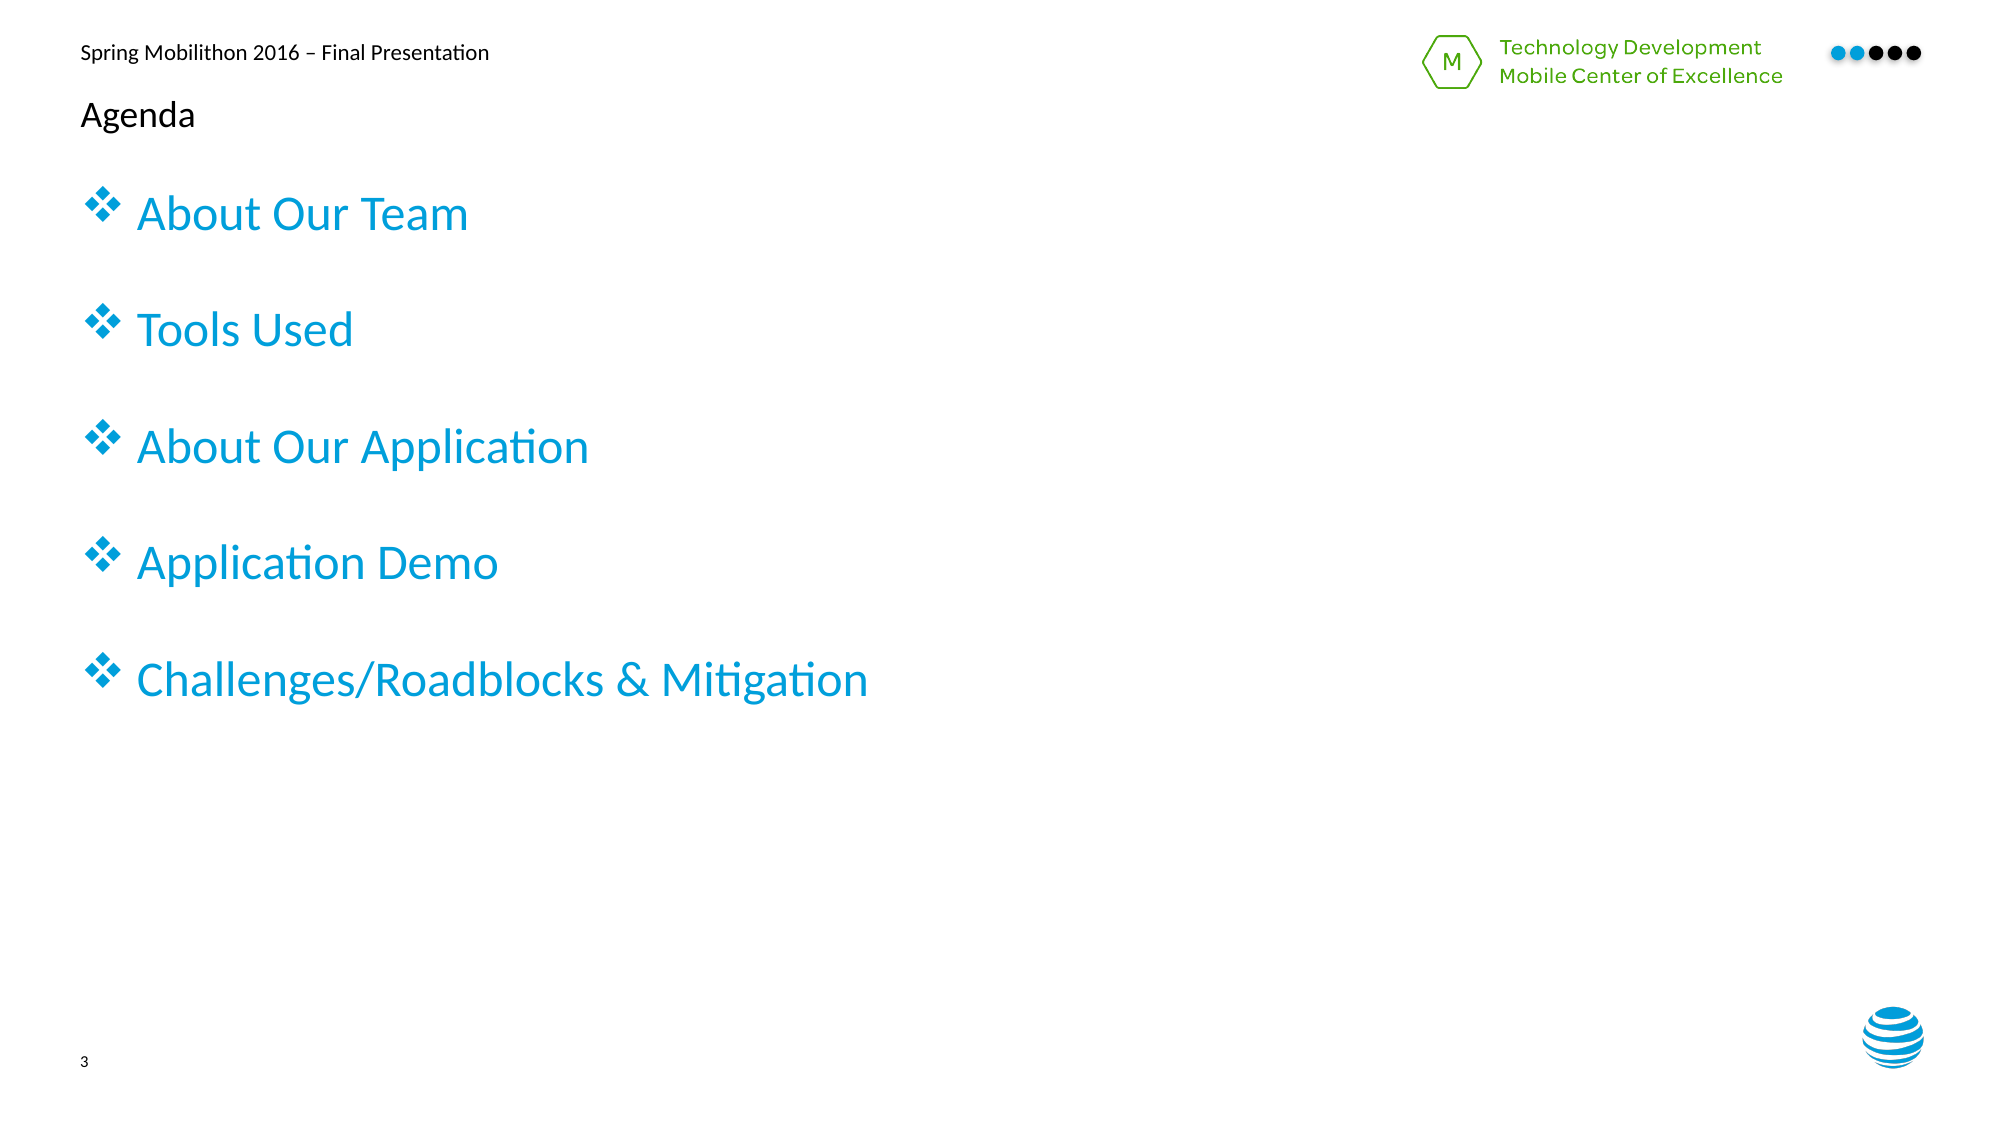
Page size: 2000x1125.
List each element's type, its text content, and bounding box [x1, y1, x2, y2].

title Agenda [80, 85, 1686, 142]
text_box [1849, 44, 1866, 62]
list About Our Team Tools Used About Our Application Application Demo Challenges/Roadblocks & Mitigation [80, 186, 1920, 975]
text_box [1887, 44, 1904, 62]
slide_number 3 [80, 1049, 129, 1087]
text_box [1906, 44, 1922, 62]
text_box [1868, 44, 1885, 62]
picture [1422, 35, 1783, 89]
text_box [1830, 44, 1847, 62]
